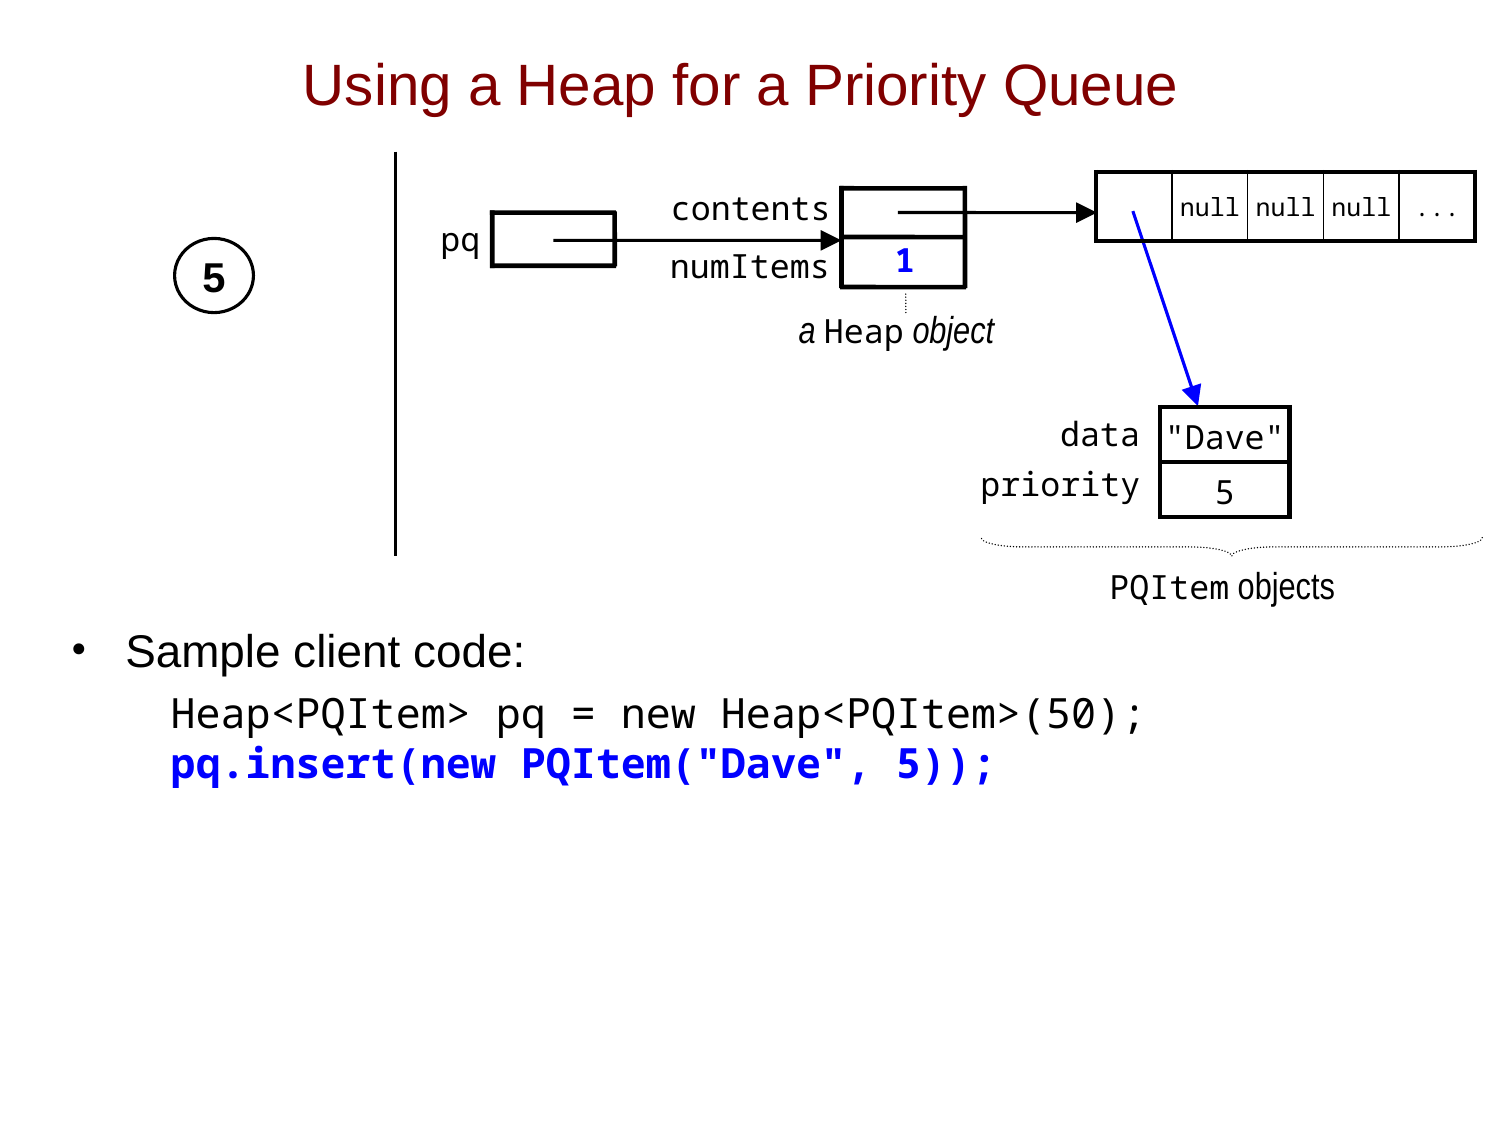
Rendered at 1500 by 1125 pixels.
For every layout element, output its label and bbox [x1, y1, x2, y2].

table_header [1248, 174, 1323, 239]
list [55, 138, 1500, 1060]
title [96, 12, 1386, 138]
text_box [981, 537, 1483, 615]
text_box [783, 297, 1010, 359]
table_header [1098, 174, 1171, 239]
table_header [1162, 409, 1287, 460]
text_box [425, 179, 1094, 293]
table_header [1324, 174, 1398, 239]
table_header [1173, 174, 1247, 239]
text_box [1143, 243, 1202, 405]
table_header [1400, 174, 1473, 239]
text_box [174, 238, 254, 313]
text_box [965, 406, 1156, 511]
table_cell [1162, 464, 1287, 515]
